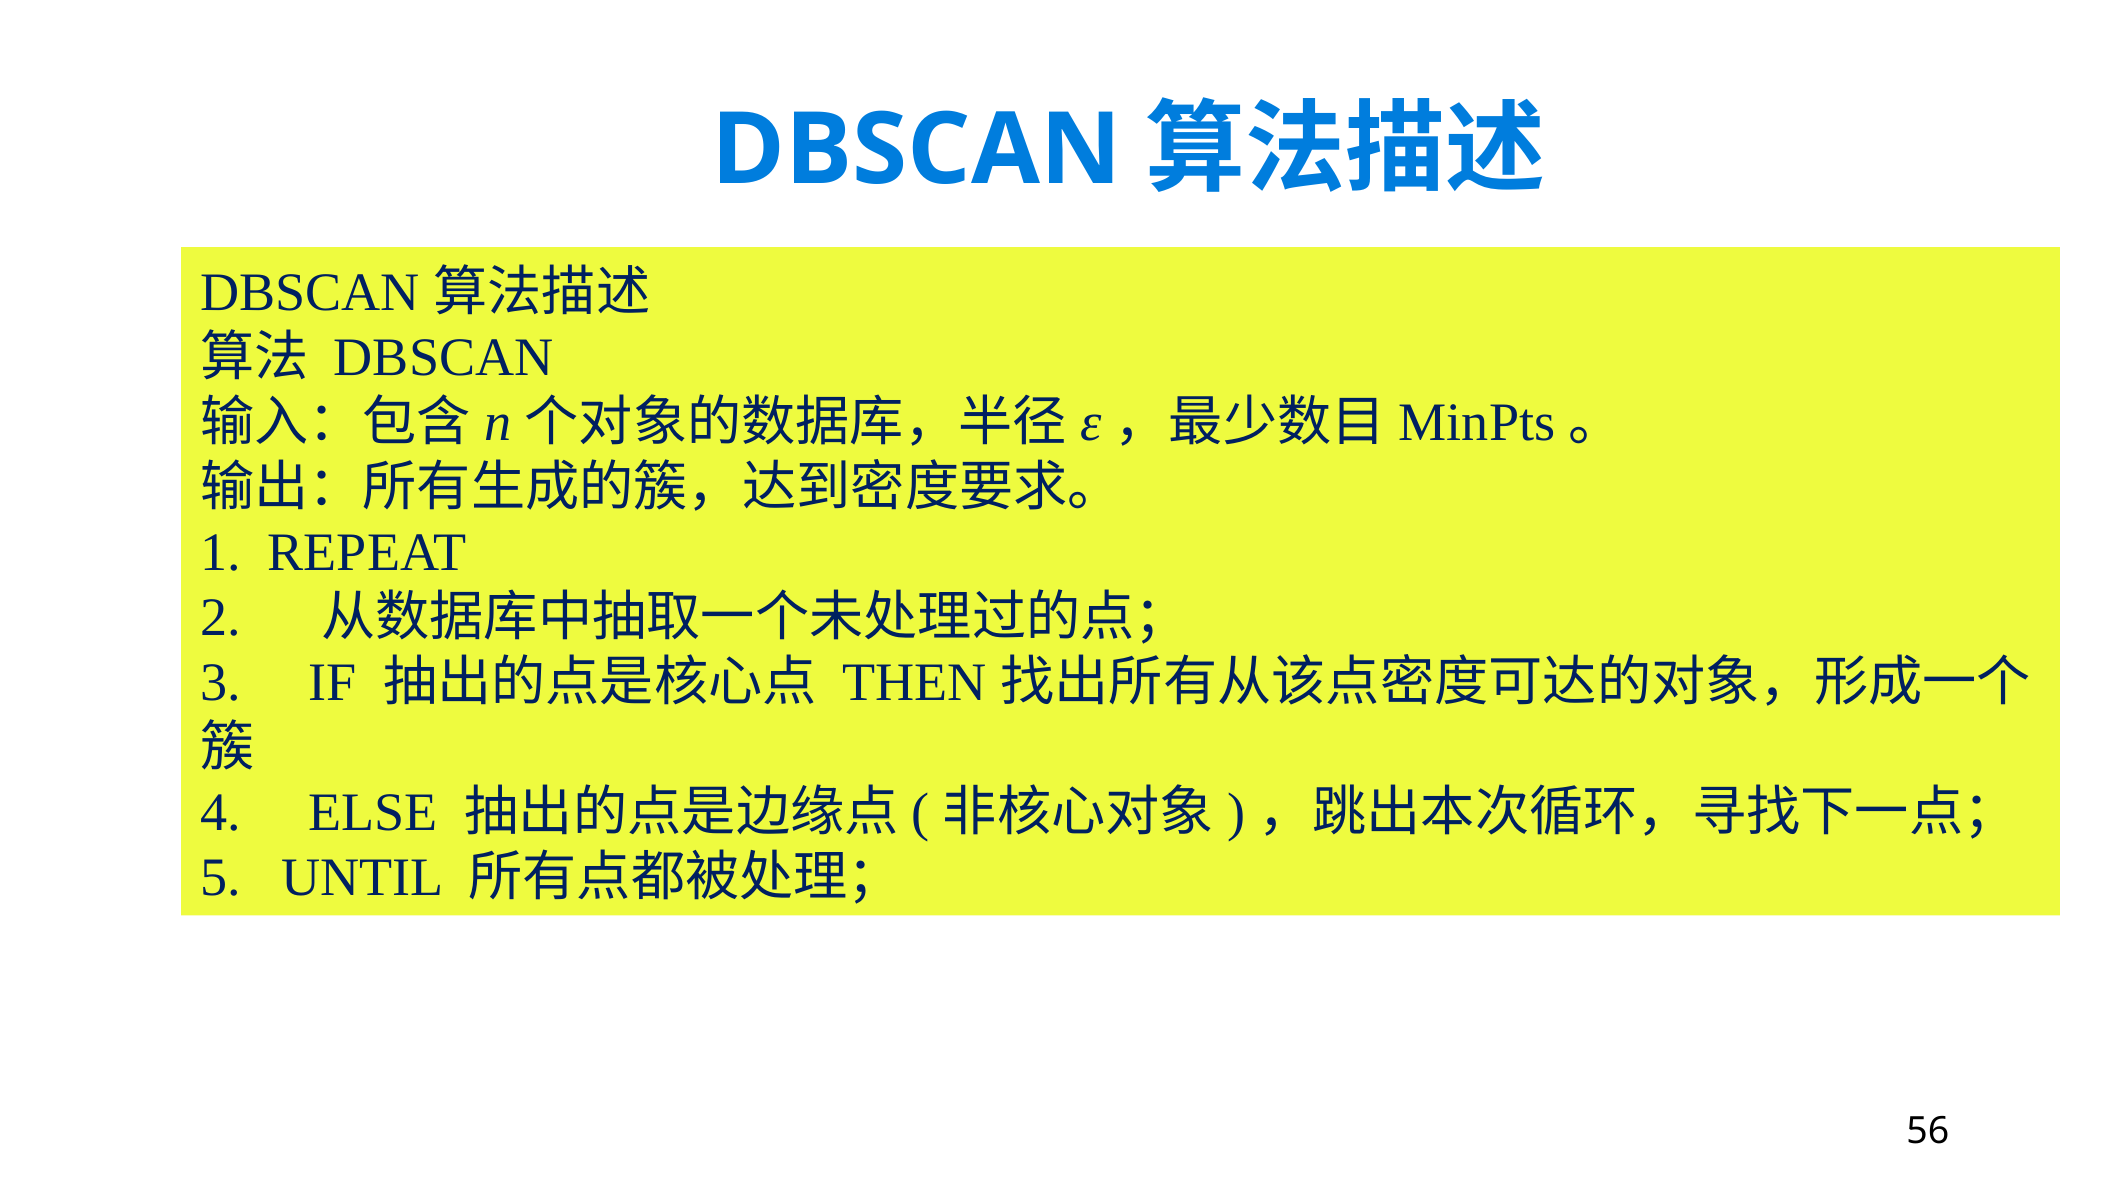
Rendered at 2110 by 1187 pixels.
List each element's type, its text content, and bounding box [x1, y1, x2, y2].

text_box DBSCAN算法描述 算法 DBSCAN 输入：包含n个对象的数据库，半径ε，最少数目MinPts。 输出：所有生成的簇，达到密度要求。 1. REPEAT 2. 从数据库中抽取一个未处理过的点； 3. IF 抽出的点是核心点 THEN找出所有从该点密度可达的对象，形成一个簇 4. ELSE 抽出的点是边缘点(非核心对象)，跳出本次循环，寻找下一点； 5. UNTIL 所有点都被处理； [181, 247, 2060, 916]
text_box DBSCAN算法描述 [378, 74, 1879, 213]
slide_number 56 [1489, 1099, 1965, 1163]
